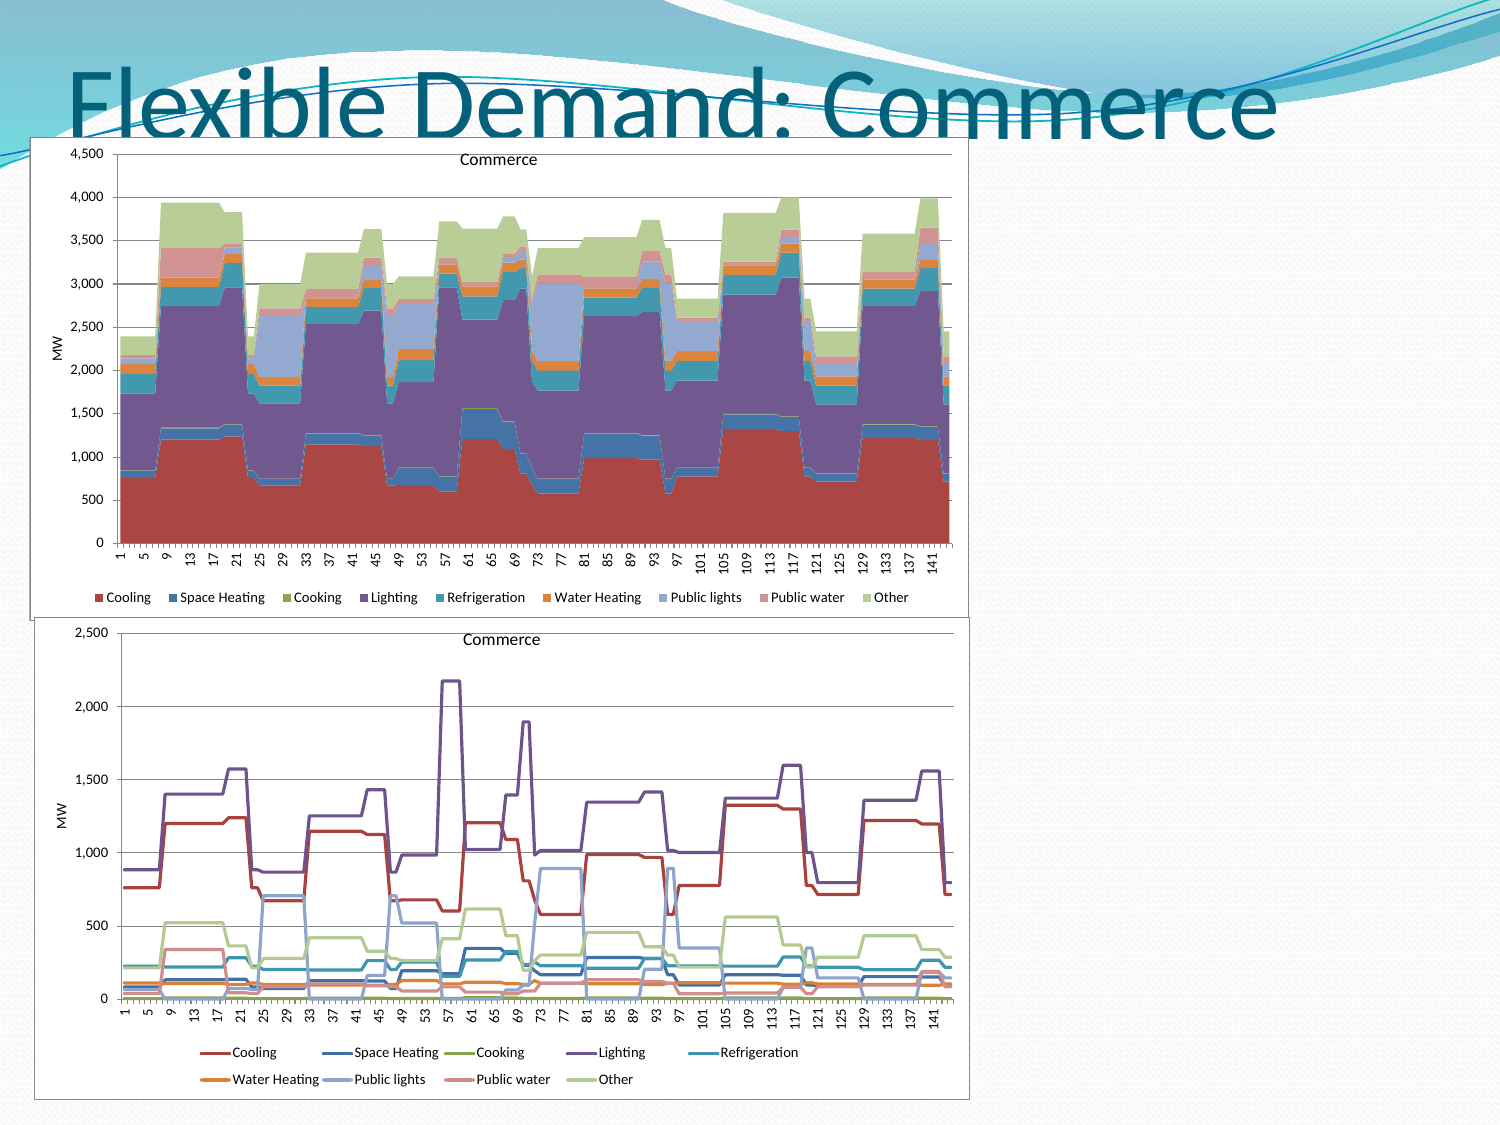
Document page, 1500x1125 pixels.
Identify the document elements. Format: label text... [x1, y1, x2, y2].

picture [29, 136, 971, 1101]
title Flexible Demand: Commerce [66, 0, 1417, 161]
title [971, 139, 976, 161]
